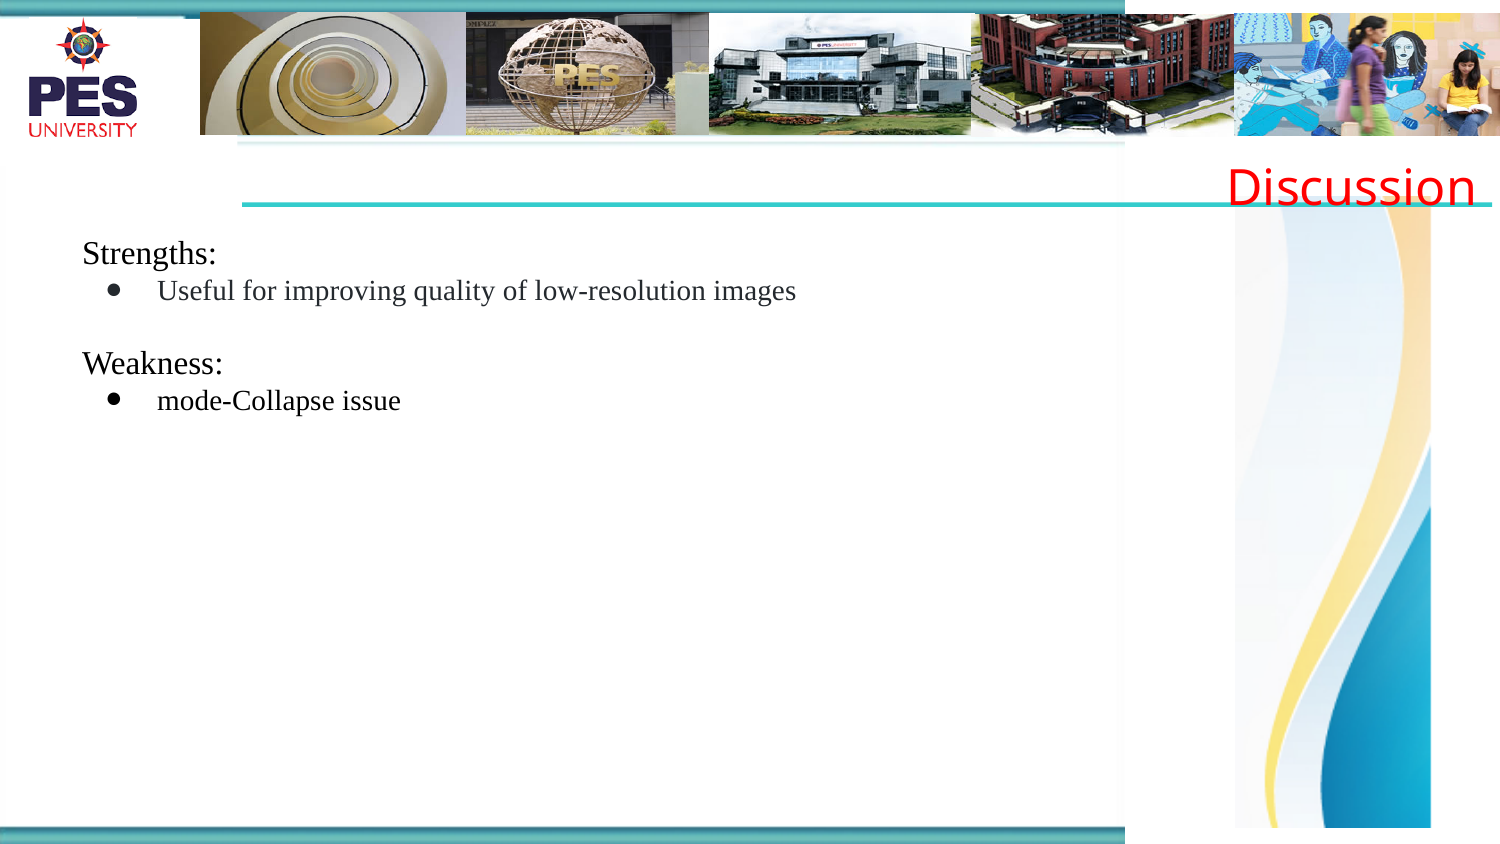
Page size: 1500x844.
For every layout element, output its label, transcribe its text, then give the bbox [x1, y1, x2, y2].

picture [1235, 207, 1433, 828]
text_box Strengths: Useful for improving quality of low-resolution images Weakness: mode-Collapse issue [67, 223, 1418, 805]
text_box Discussion [54, 148, 1493, 206]
picture [0, 167, 1125, 844]
picture [0, 0, 1500, 148]
